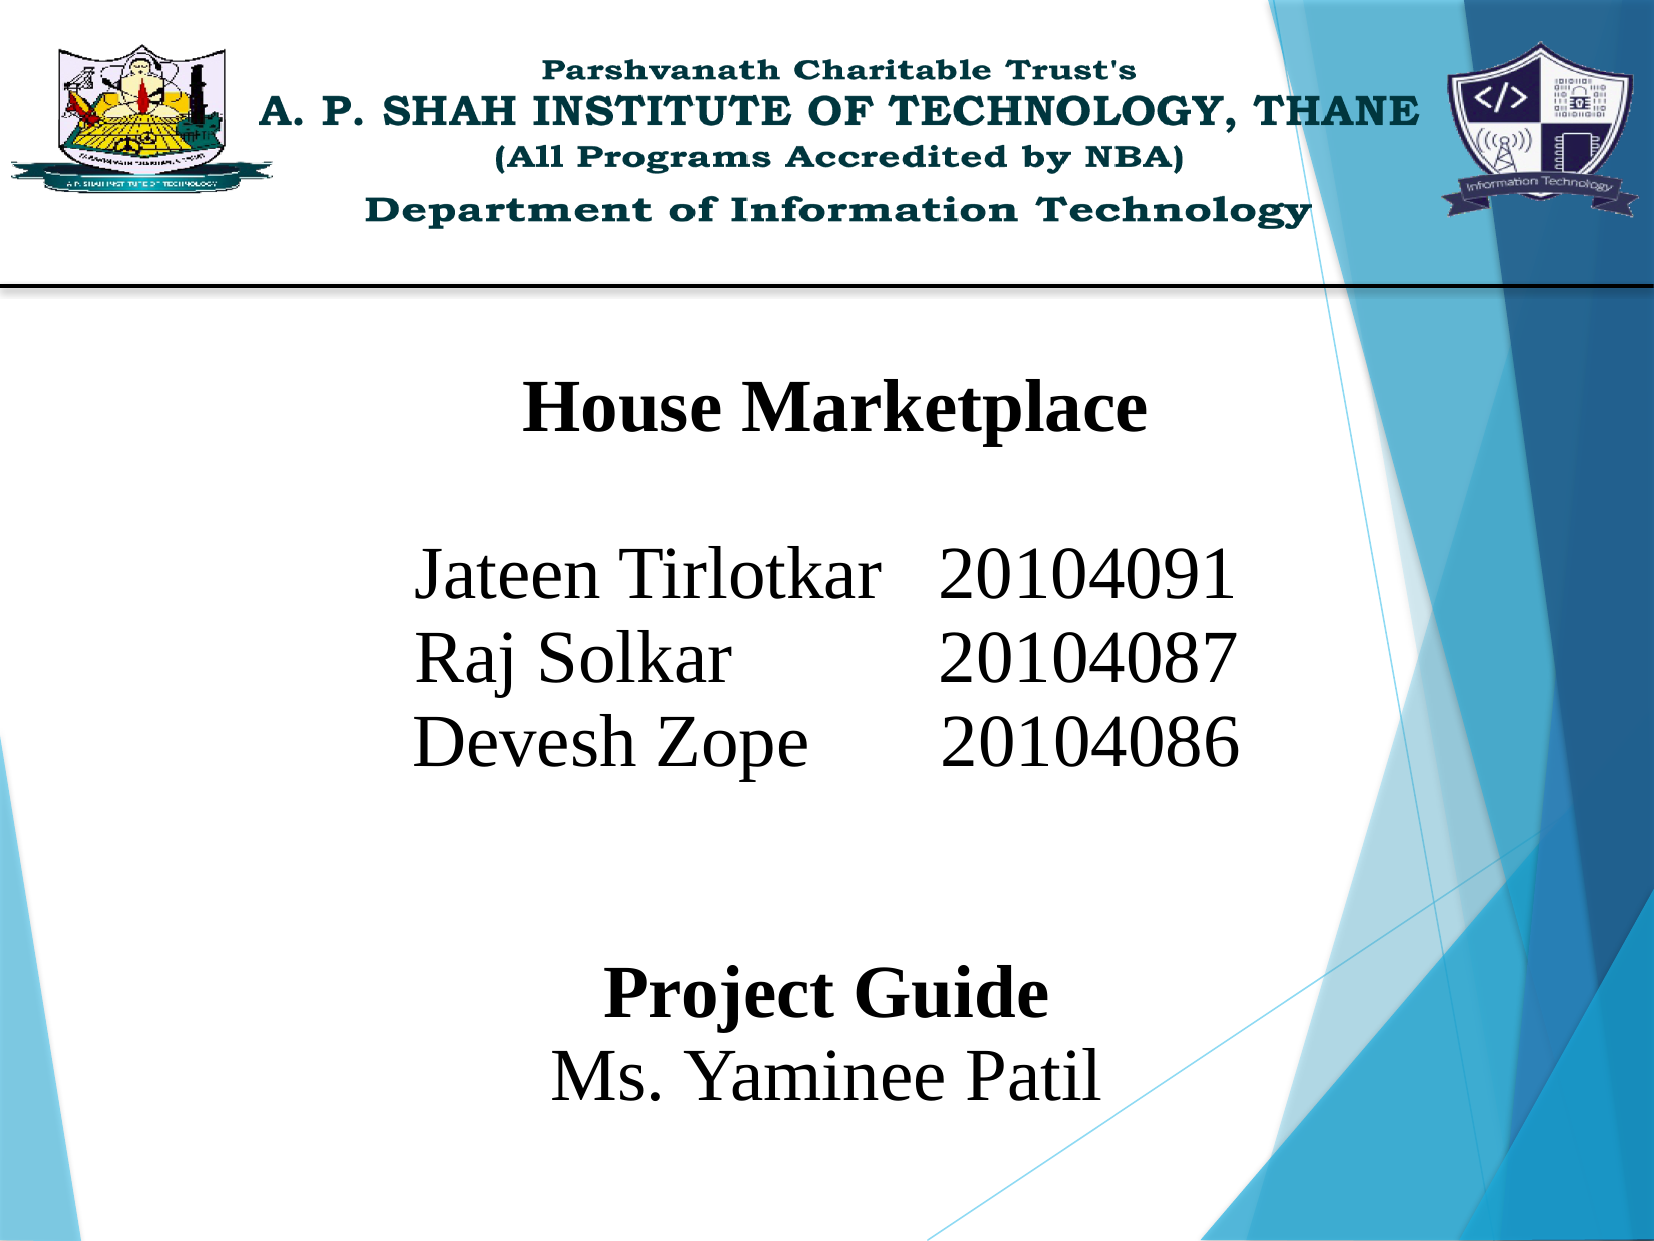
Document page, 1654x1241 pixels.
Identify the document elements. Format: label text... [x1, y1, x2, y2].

picture [11, 0, 1642, 285]
picture [11, 287, 1642, 292]
text_box House Marketplace Jateen Tirlotkar 20104091 Raj Solkar 20104087 Devesh Zope 20104086 Project Guide Ms. Yaminee Patil [82, 303, 1571, 1187]
